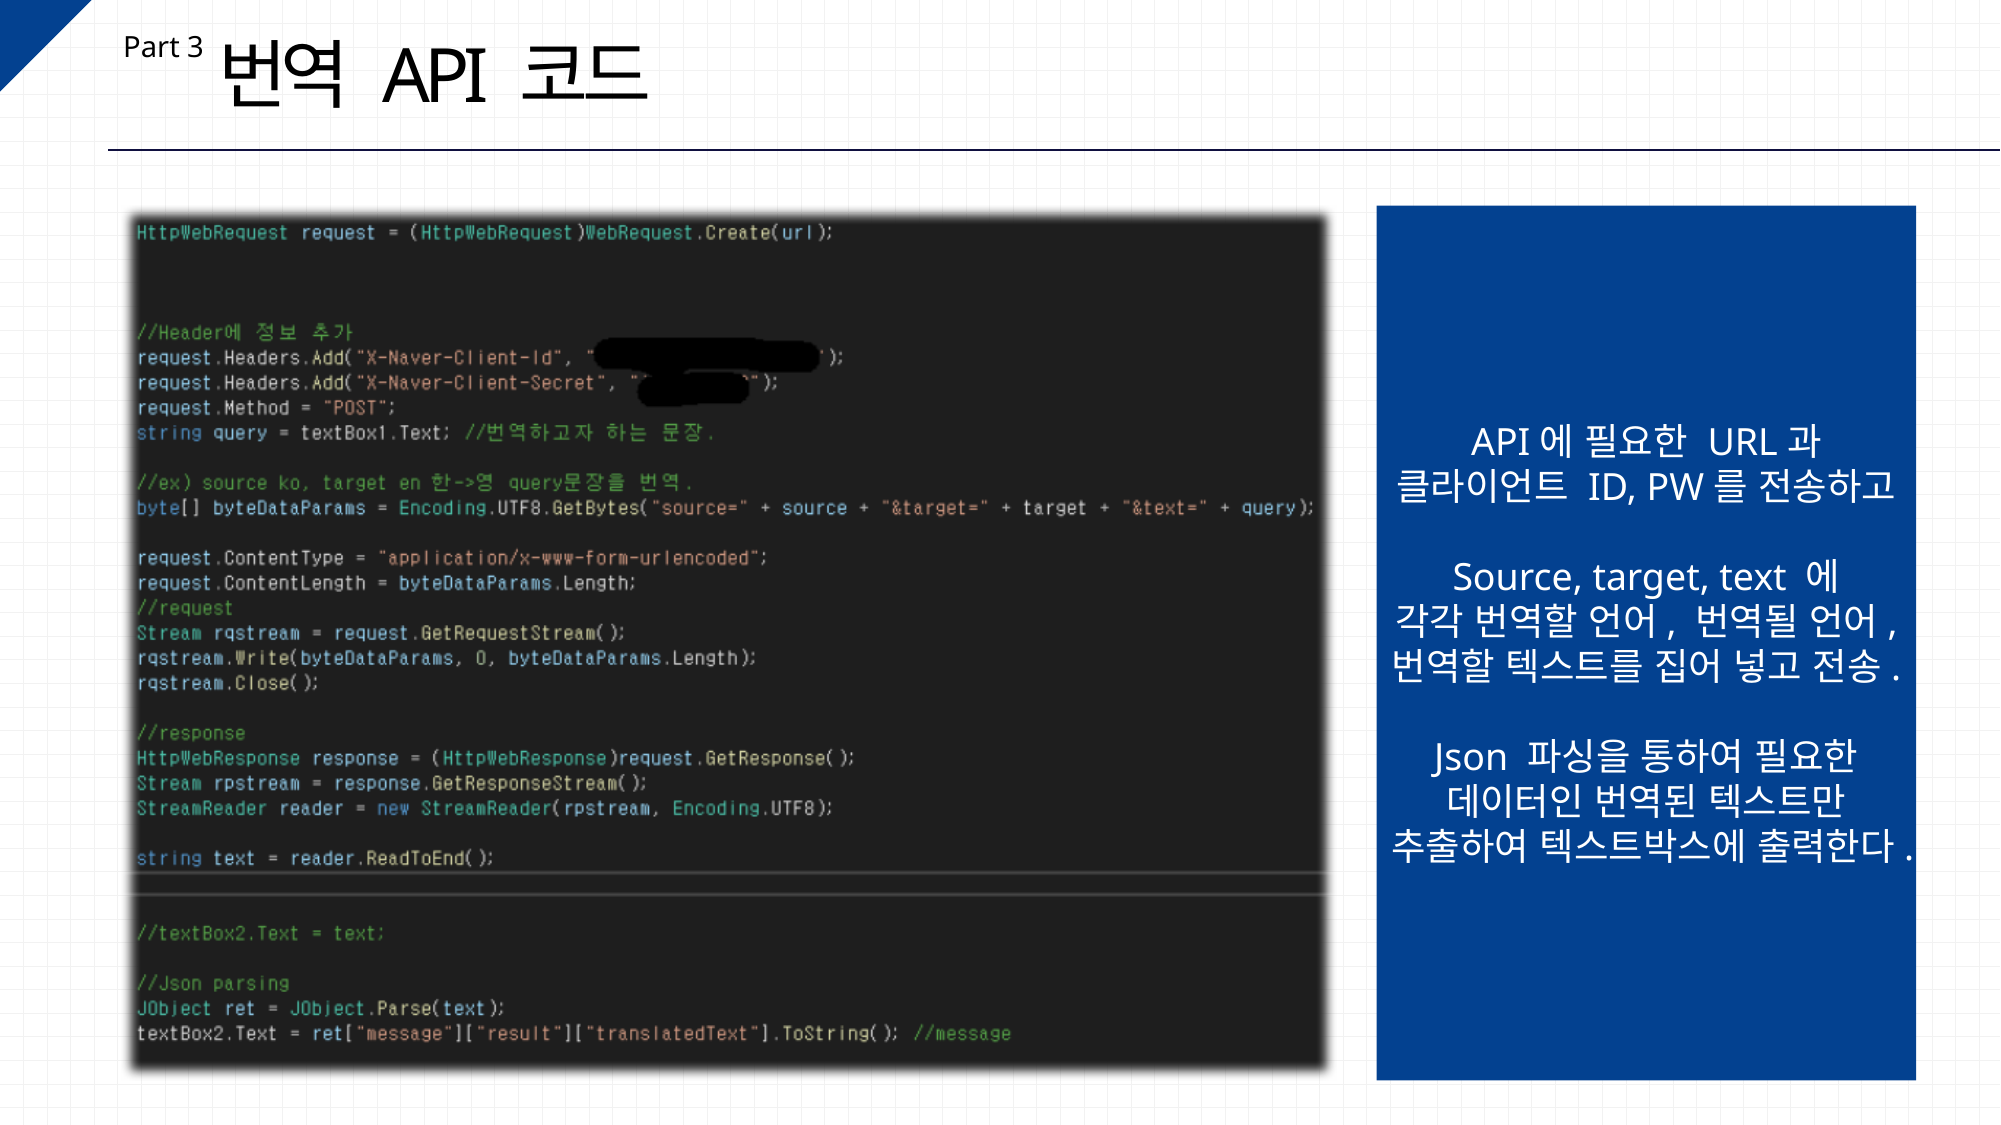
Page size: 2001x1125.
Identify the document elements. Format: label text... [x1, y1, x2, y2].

text_box 번역 API 코드 [203, 20, 667, 126]
text_box API에 필요한 URL과 클라이언트 ID, PW를 전송하고 Source, target, text 에 각각 번역할 언어, 번역될 언어, 번역할 텍스트를 집어 넣고 전송. Json 파싱을 통하여 필요한 데이터인 번역된 텍스트만 추출하여 텍스트박스에 출력한다. [1375, 204, 1917, 1082]
text_box [0, 0, 94, 94]
text_box Part 3 [108, 20, 203, 71]
picture [121, 205, 1337, 1081]
